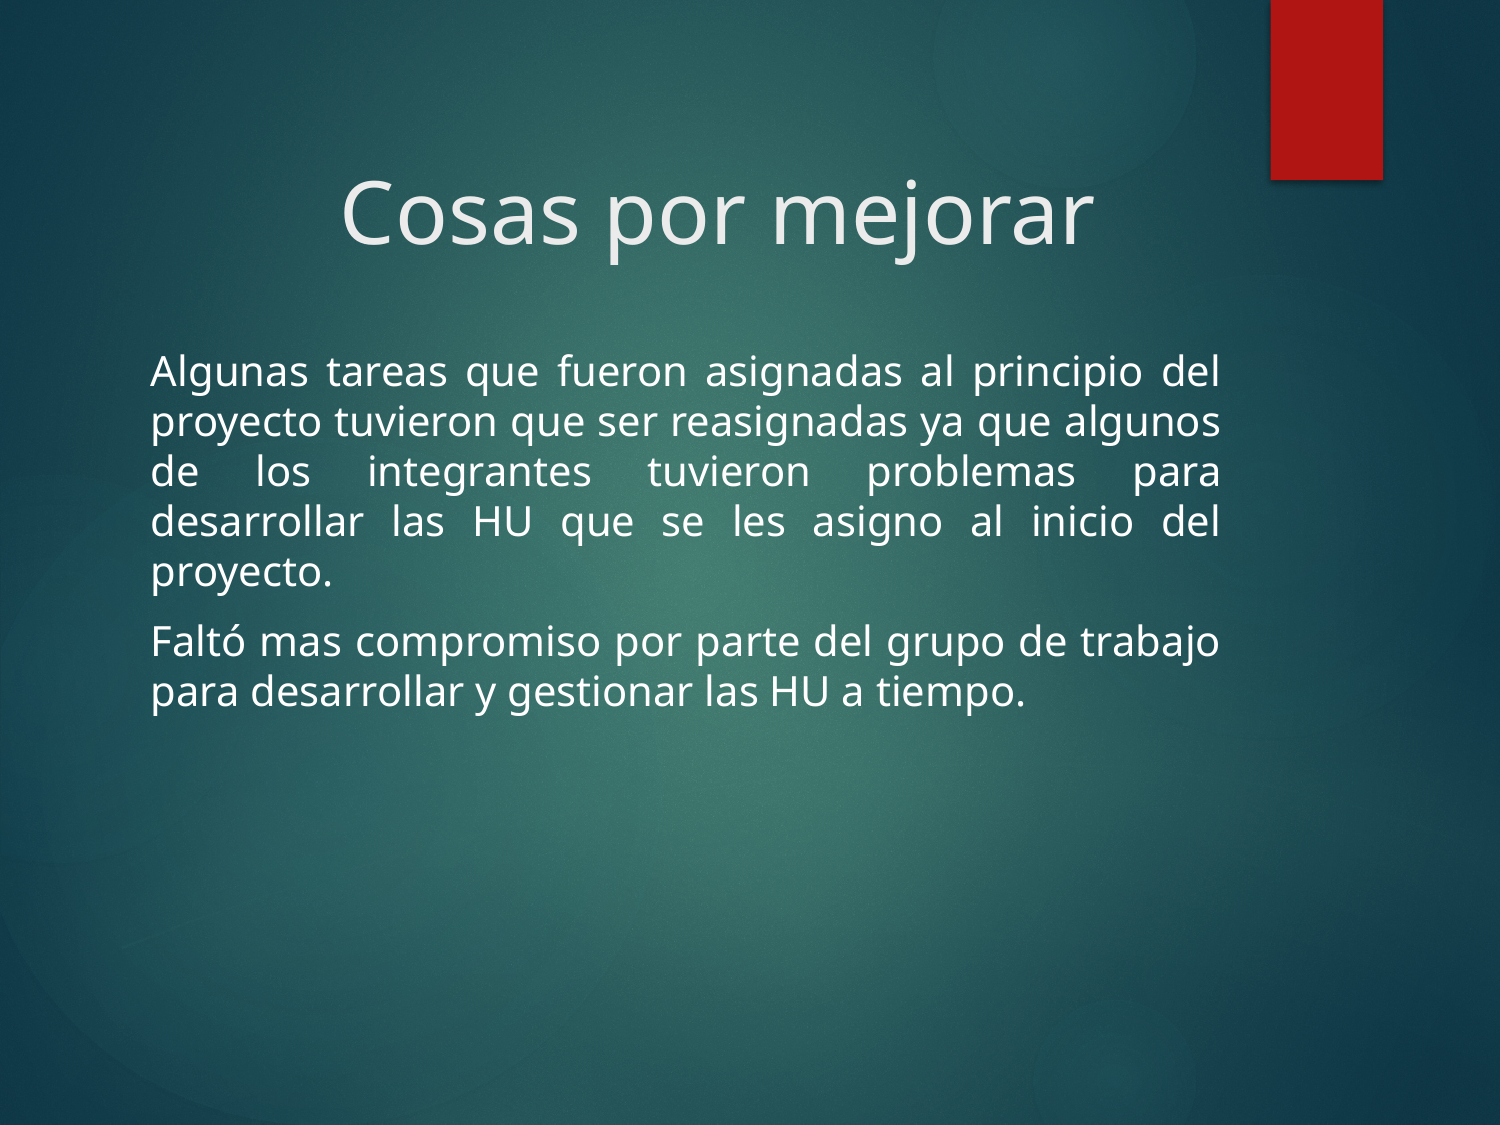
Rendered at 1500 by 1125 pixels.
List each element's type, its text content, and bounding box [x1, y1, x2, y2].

list Algunas tareas que fueron asignadas al principio del proyecto tuvieron que ser reasignadas ya que algunos de los integrantes tuvieron problemas para desarrollar las HU que se les asigno al inicio del proyecto. Faltó mas compromiso por parte del grupo de trabajo para desarrollar y gestionar las HU a tiempo. [135, 336, 1237, 1025]
title Cosas por mejorar [139, 149, 1297, 272]
